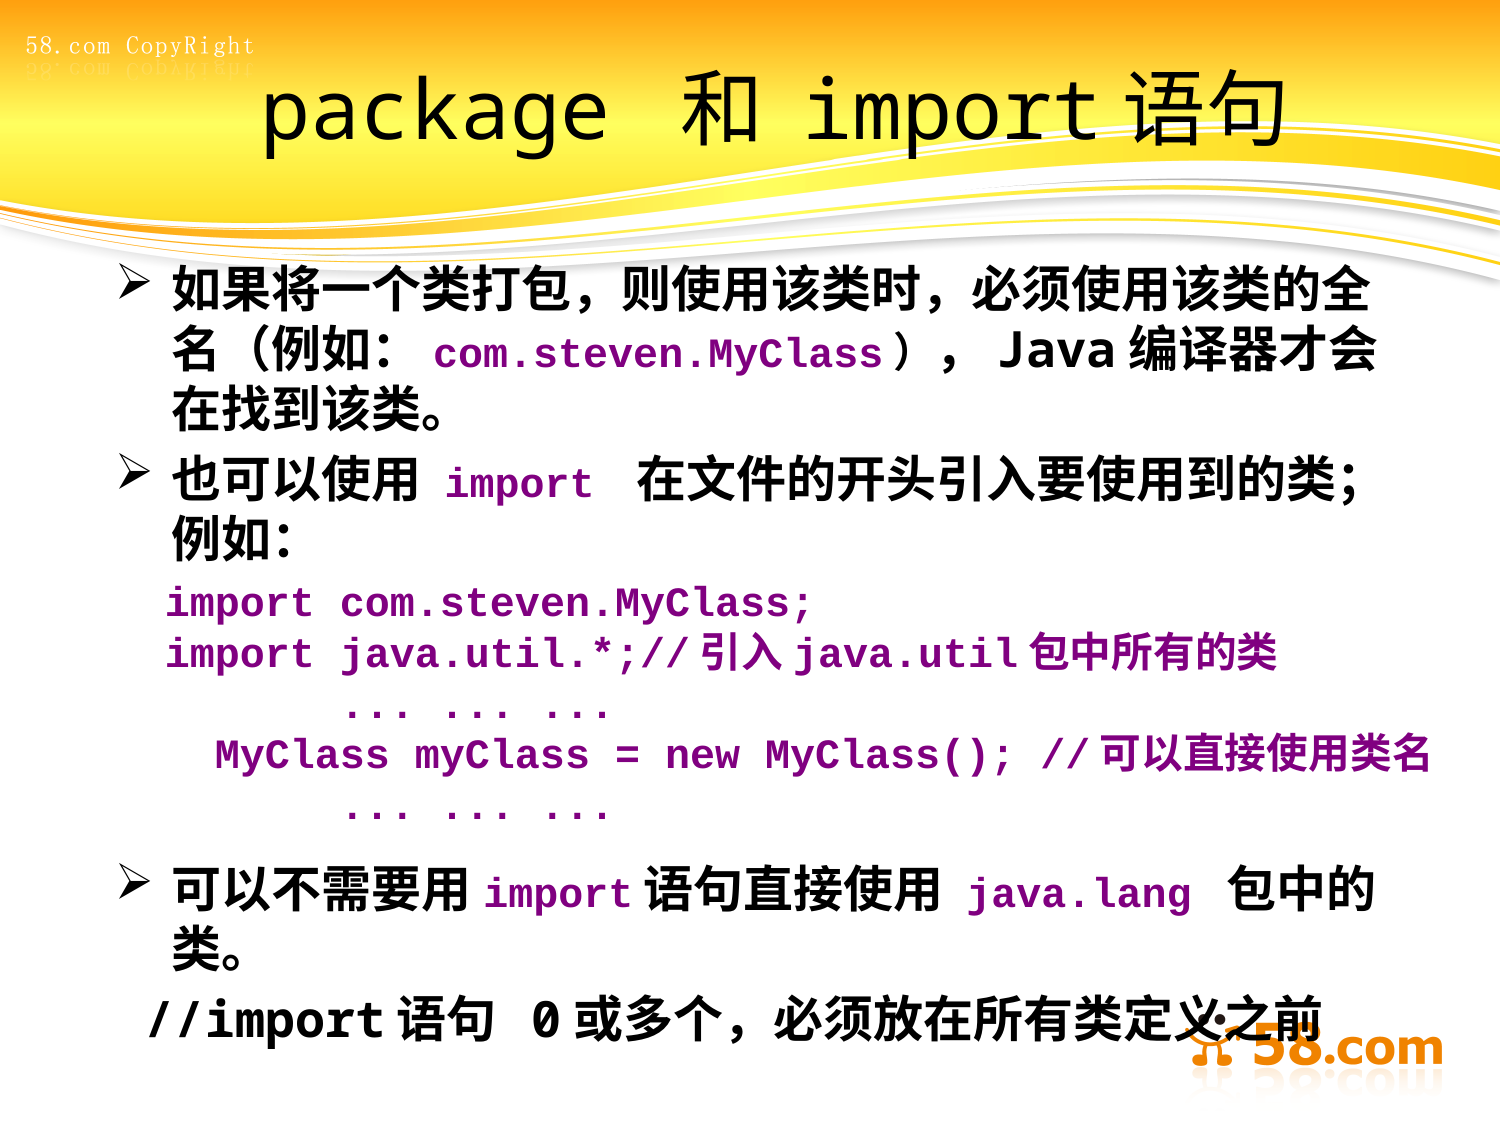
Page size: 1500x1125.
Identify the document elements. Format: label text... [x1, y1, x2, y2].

picture [0, 0, 1500, 1125]
title package 和 import语句 [137, 12, 1413, 201]
list 如果将一个类打包，则使用该类时，必须使用该类的全名（例如：com.steven.MyClass），Java编译器才会在找到该类。 也可以使用 import 在文件的开头引入要使用到的类；例如： 可以不需要用import语句直接使用 java.lang 包中的类。 //import语句 0或多个，必须放在所有类定义之前 [99, 249, 1426, 976]
text_box import com.steven.MyClass; import java.util.*;//引入java.util包中所有的类 ... ... ... MyClass myClass = new MyClass(); //可以直接使用类名 ... ... ... [150, 585, 1463, 834]
